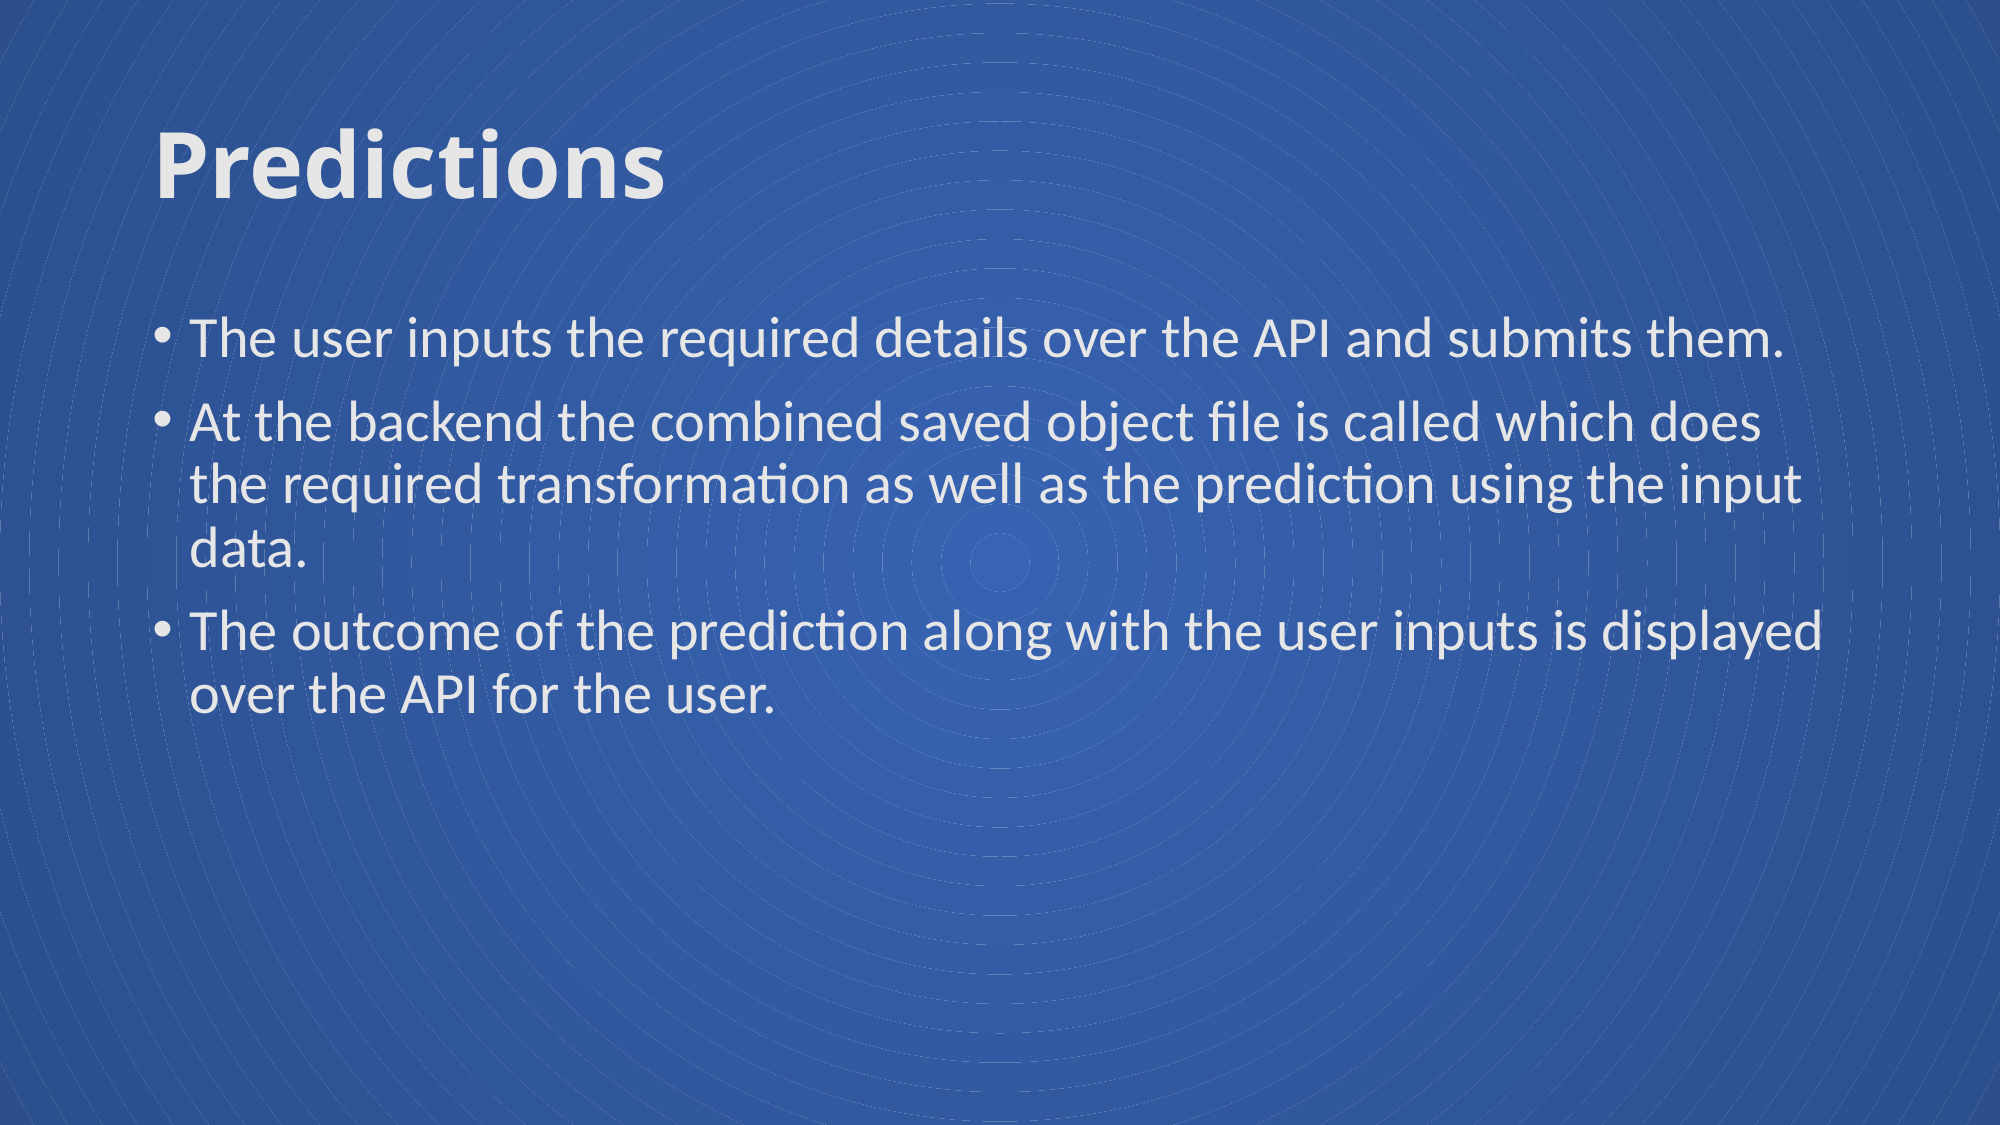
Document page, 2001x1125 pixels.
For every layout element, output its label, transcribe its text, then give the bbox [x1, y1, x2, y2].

list The user inputs the required details over the API and submits them. At the backend the combined saved object file is called which does the required transformation as well as the prediction using the input data. The outcome of the prediction along with the user inputs is displayed over the API for the user. [137, 299, 1863, 1014]
title Predictions [137, 59, 1863, 278]
